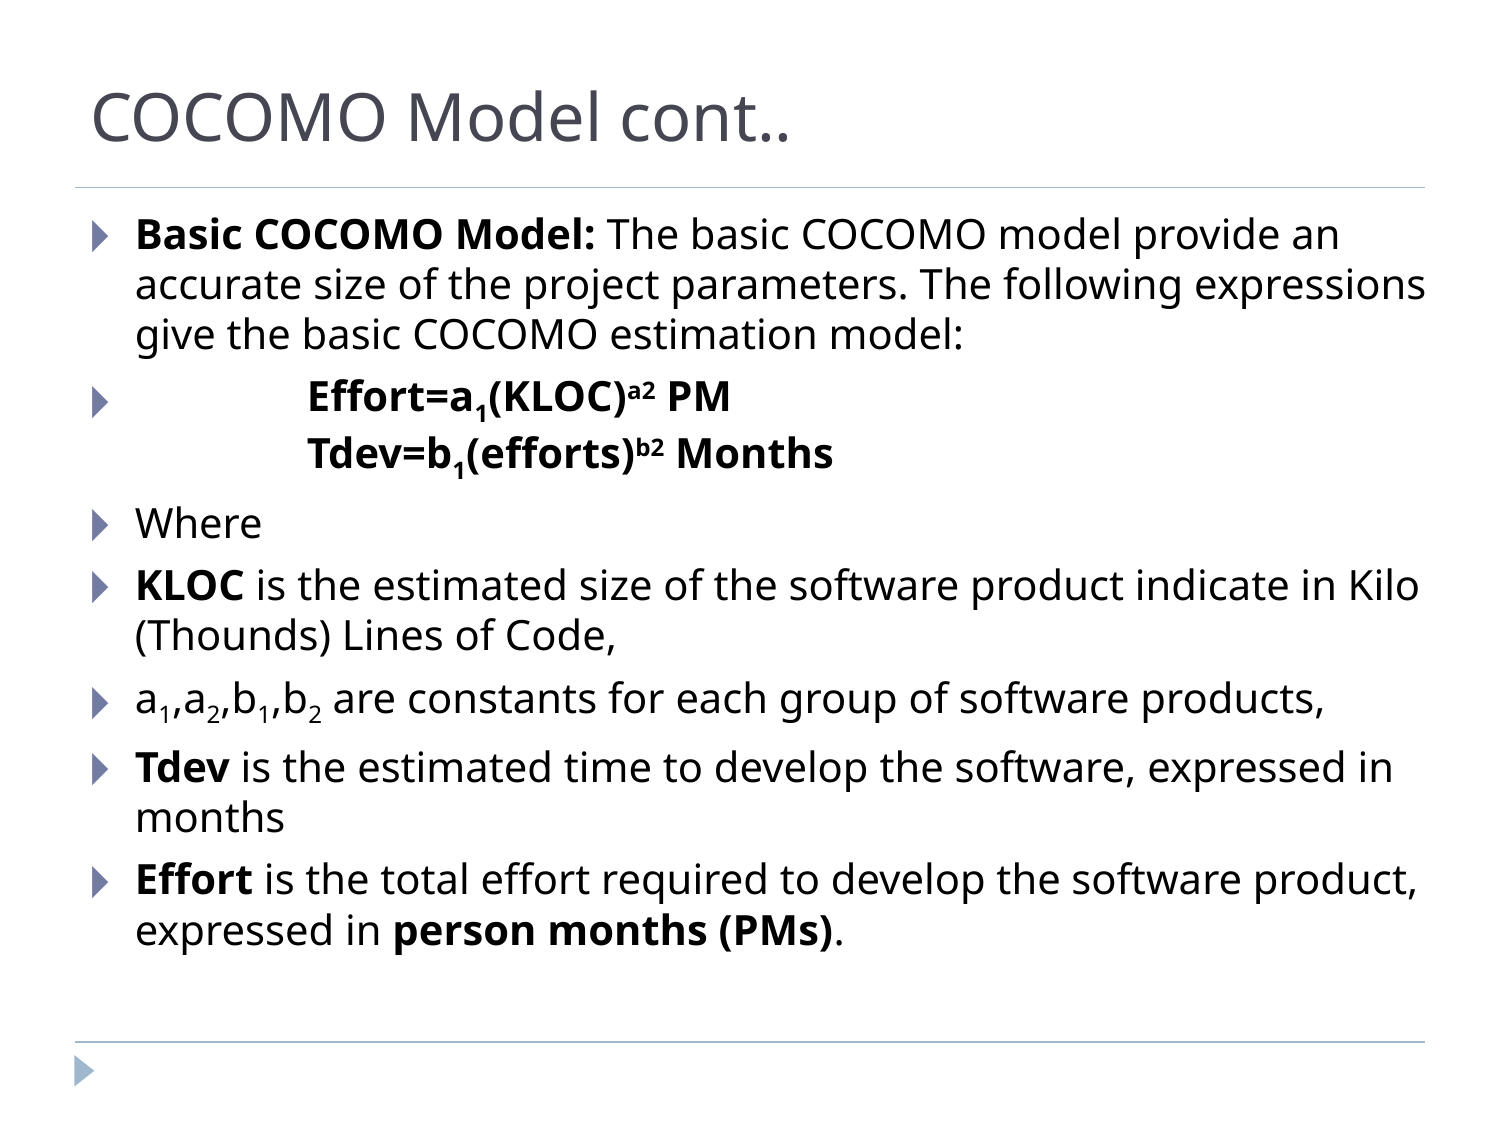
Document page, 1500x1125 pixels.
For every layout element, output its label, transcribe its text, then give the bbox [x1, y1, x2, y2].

list Basic COCOMO Model: The basic COCOMO model provide an accurate size of the project parameters. The following expressions give the basic COCOMO estimation model: Effort=a1(KLOC)a2 PM Tdev=b1(efforts)b2 Months Where KLOC is the estimated size of the software product indicate in Kilo (Thounds) Lines of Code, a1,a2,b1,b2 are constants for each group of software products, Tdev is the estimated time to develop the software, expressed in months Effort is the total effort required to develop the software product, expressed in person months (PMs). [75, 200, 1475, 1025]
title COCOMO Model cont.. [75, 24, 1425, 163]
